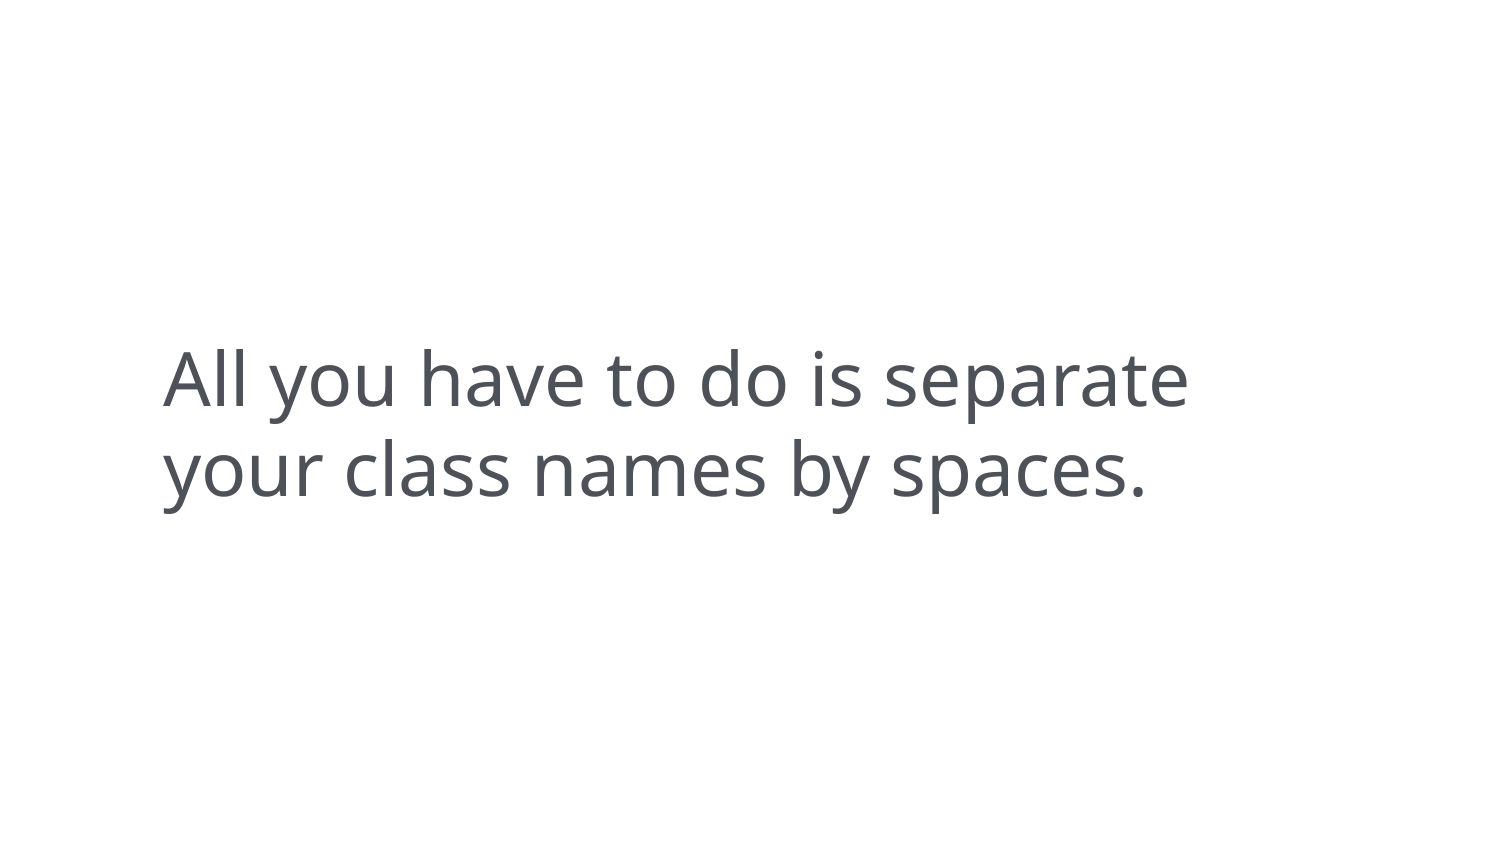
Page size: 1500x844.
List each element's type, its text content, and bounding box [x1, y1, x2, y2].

text_box All you have to do is separate your class names by spaces. [148, 190, 1352, 654]
